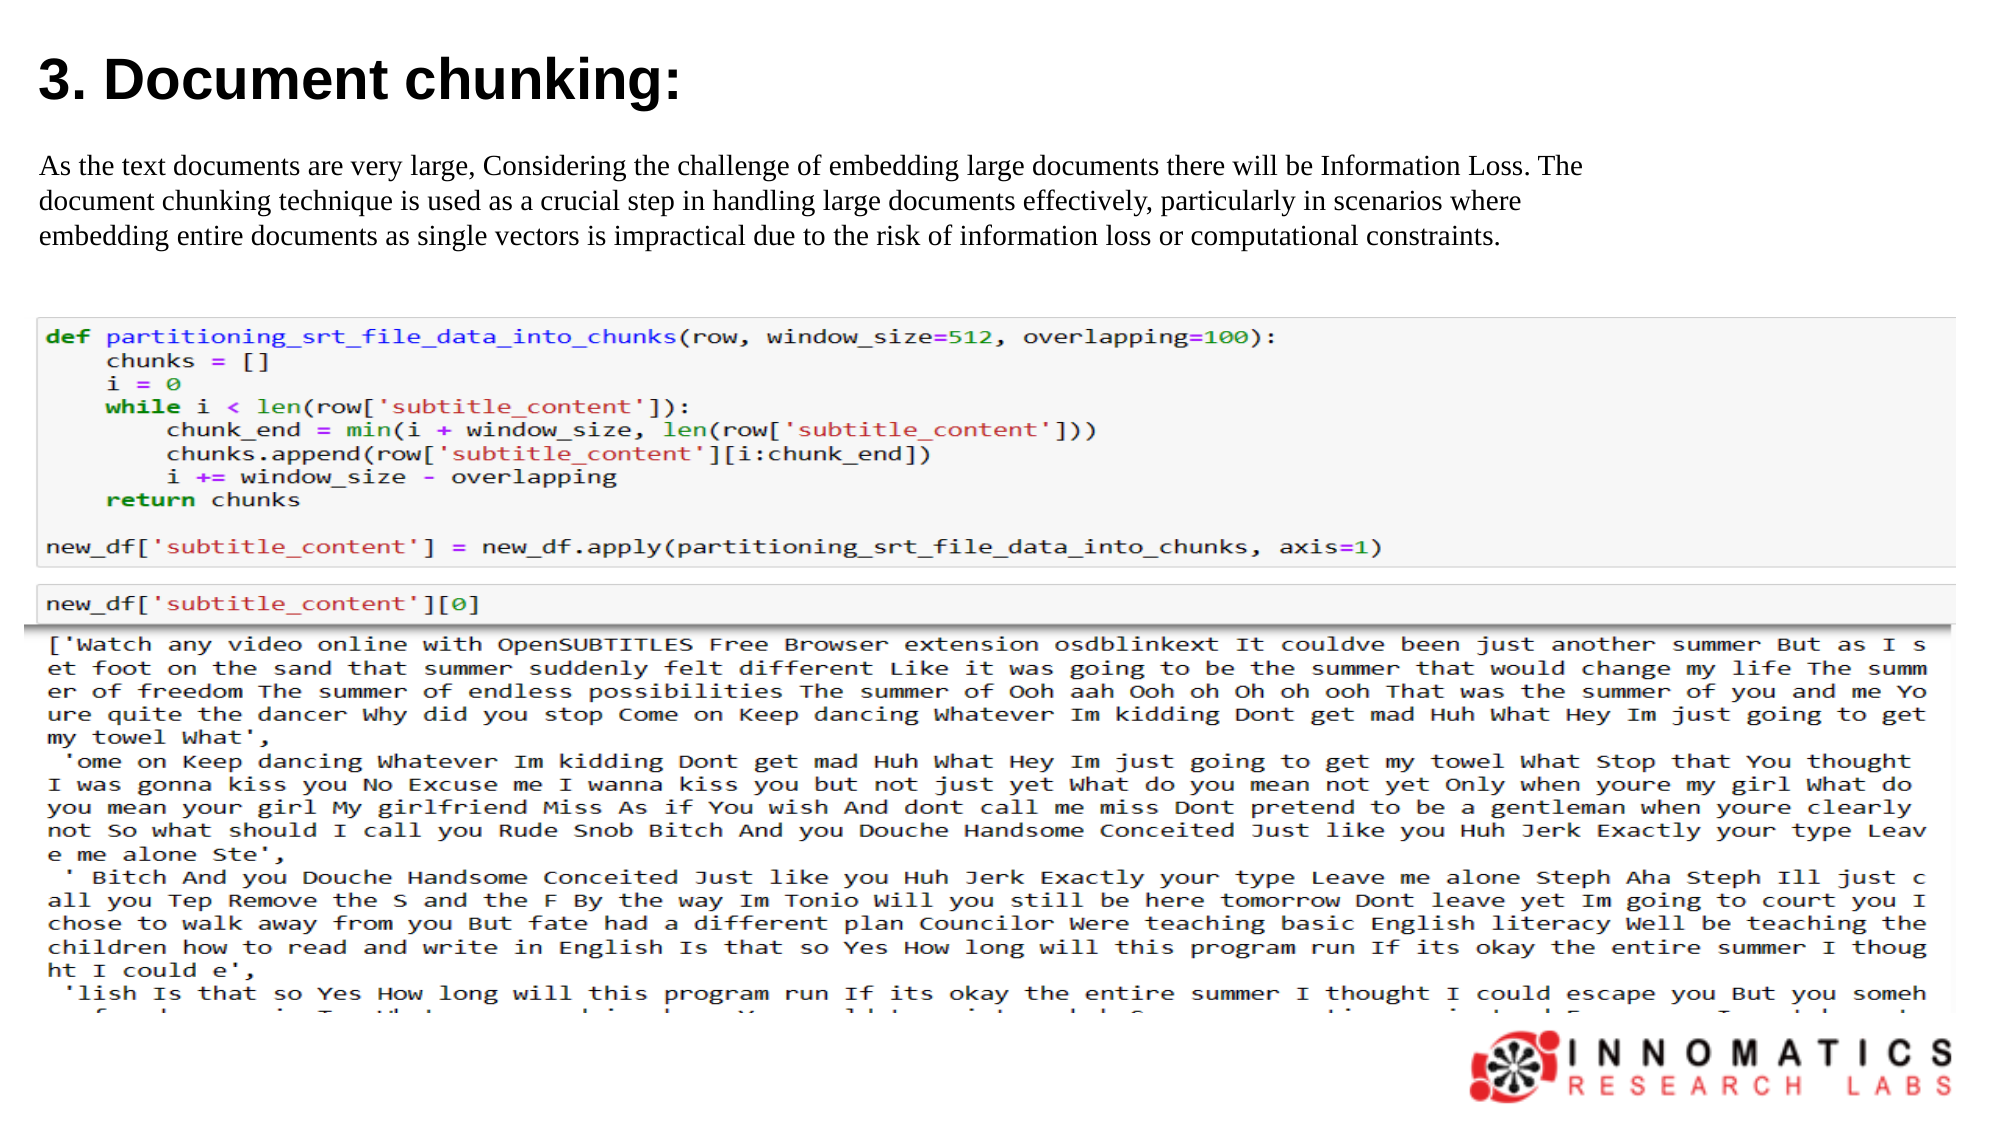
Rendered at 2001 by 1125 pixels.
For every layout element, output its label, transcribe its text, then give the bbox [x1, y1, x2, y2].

text_box 3. Document chunking: As the text documents are very large, Considering the challenge of embedding large documents there will be Information Loss. The document chunking technique is used as a crucial step in handling large documents effectively, particularly in scenarios where embedding entire documents as single vectors is impractical due to the risk of information loss or computational constraints. [24, 33, 1647, 259]
picture [23, 317, 1975, 1125]
